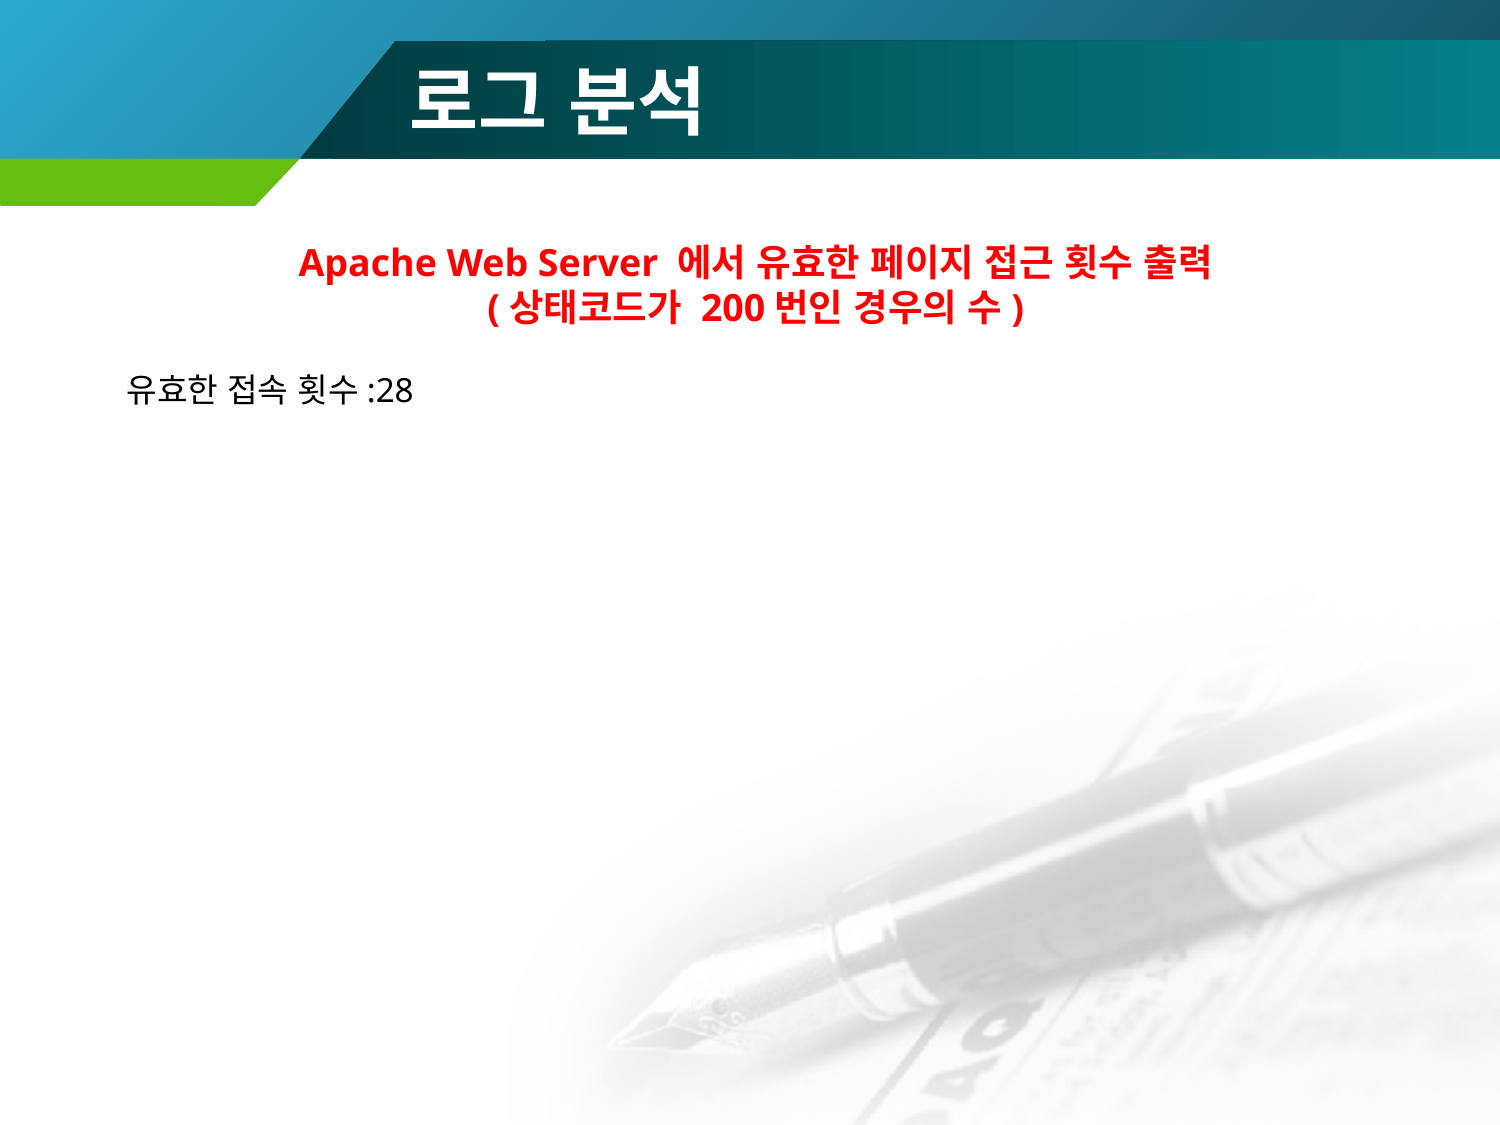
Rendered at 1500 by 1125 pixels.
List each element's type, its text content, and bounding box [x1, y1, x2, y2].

text_box Apache Web Server 에서 유효한 페이지 접근 횟수 출력 (상태코드가 200번인 경우의 수) 유효한 접속 횟수:28 [112, 231, 1400, 417]
title 로그 분석 [394, 36, 1433, 163]
picture [490, 448, 1500, 1125]
